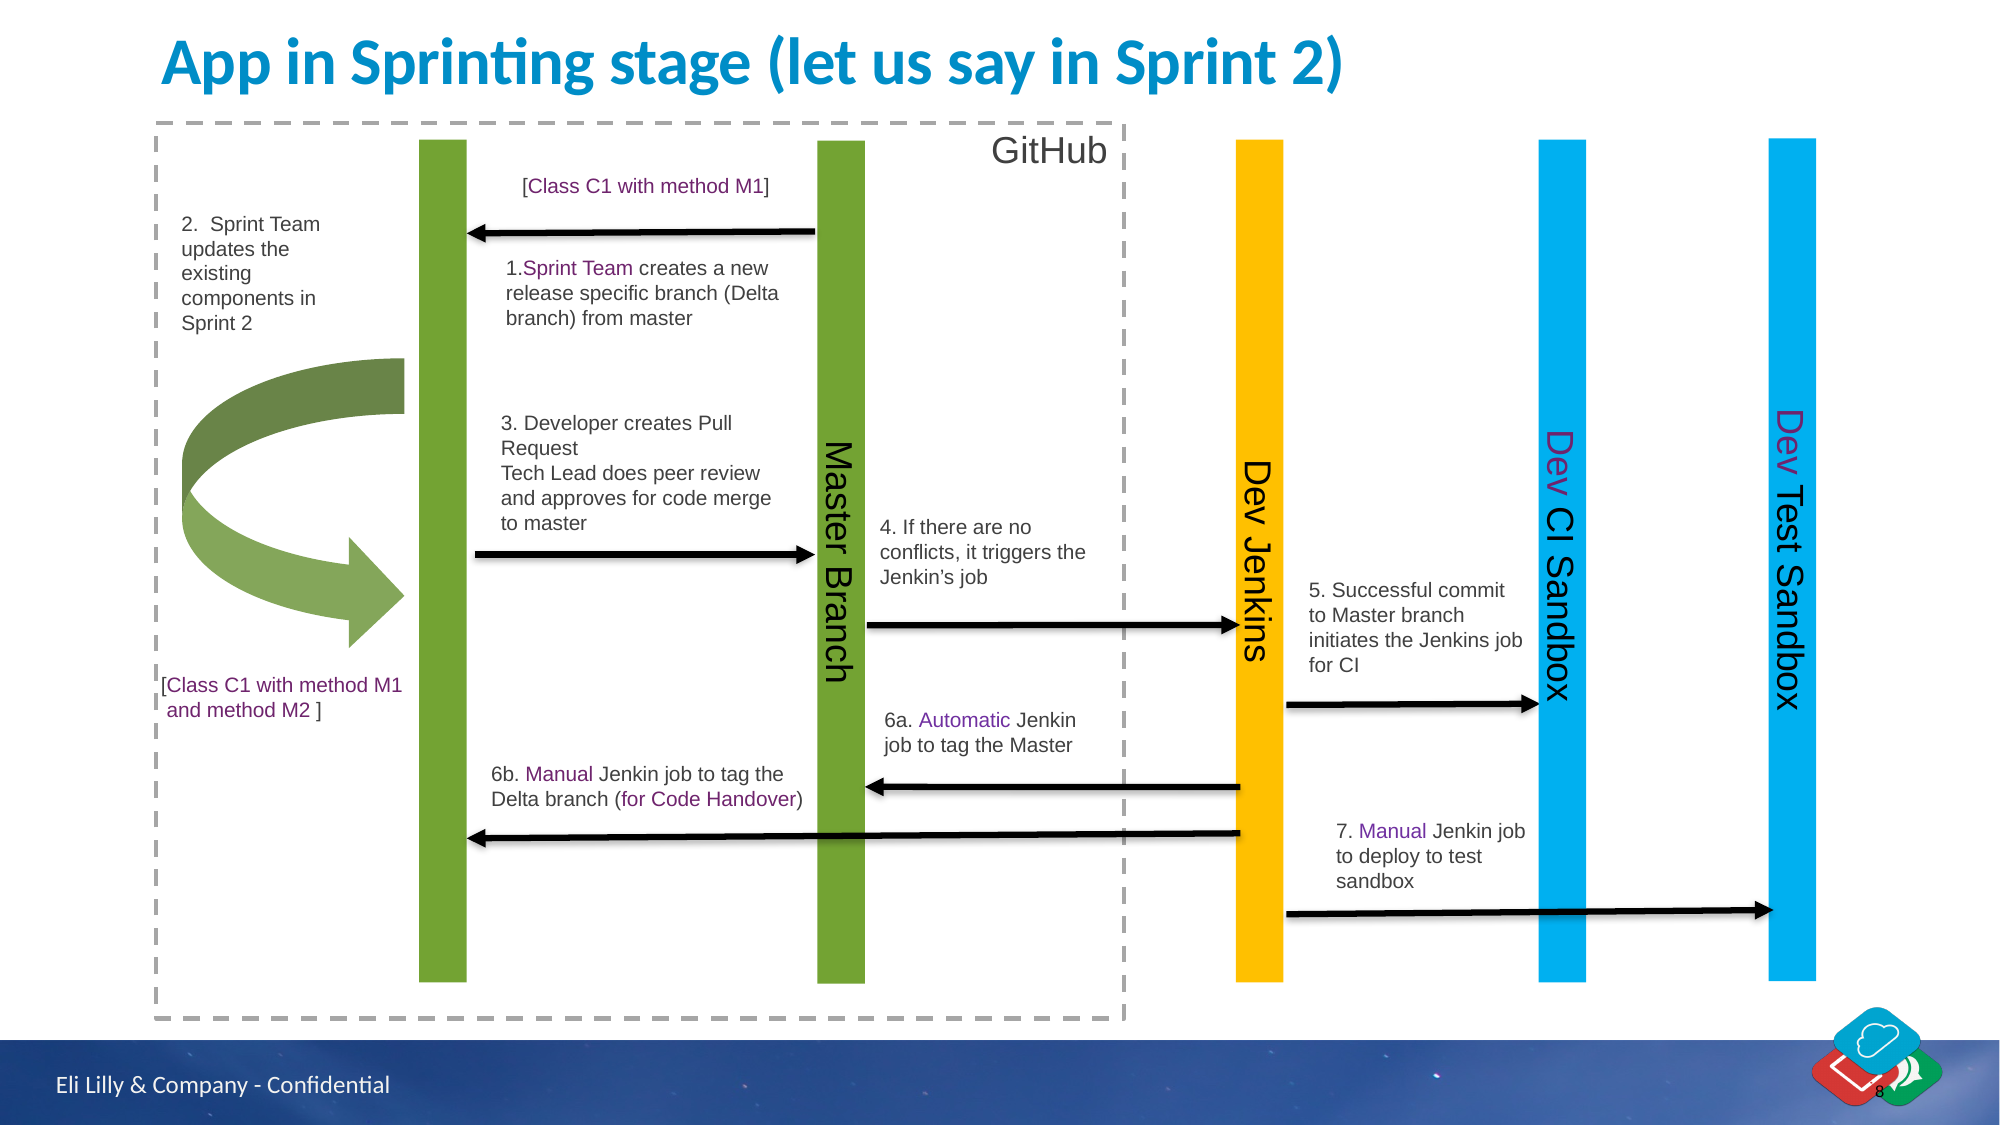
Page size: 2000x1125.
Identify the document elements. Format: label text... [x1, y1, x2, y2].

text_box 5. Successful commit to Master branch initiates the Jenkins job for CI [1293, 568, 1536, 678]
text_box Dev CI Sandbox [1536, 138, 1588, 907]
text_box 6b. Manual Jenkin job to tag the Delta branch (for Code Handover) [475, 752, 832, 819]
text_box Dev Jenkins [1234, 138, 1286, 984]
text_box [466, 833, 1241, 839]
text_box [Class C1 with method M1] [507, 165, 864, 264]
text_box 1.Sprint Team creates a new release specific branch (Delta branch) from master [490, 247, 847, 345]
text_box Dev CI Sandbox [1536, 924, 1588, 984]
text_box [1286, 909, 1774, 915]
text_box [Class C1 with method M1 and method M2 ] [145, 663, 502, 762]
text_box [180, 356, 407, 650]
text_box GitHub [976, 118, 1176, 166]
text_box 2. Sprint Team updates the existing components in Sprint 2 [166, 202, 367, 402]
text_box 4. If there are no conflicts, it triggers the Jenkin’s job [864, 506, 1125, 625]
text_box [154, 121, 1126, 1021]
picture [0, 977, 2000, 1125]
text_box 7. Manual Jenkin job to deploy to test sandbox [1321, 809, 1560, 874]
title App in Sprinting stage (let us say in Sprint 2) [160, 3, 2000, 122]
text_box [381, 853, 670, 933]
text_box 3. Developer creates Pull Request Tech Lead does peer review and approves for code merge to master [485, 402, 804, 544]
text_box Dev Test Sandbox [1766, 136, 1818, 983]
text_box 6a. Automatic Jenkin job to tag the Master [869, 699, 1108, 763]
slide_number 8 [1432, 1072, 1900, 1114]
